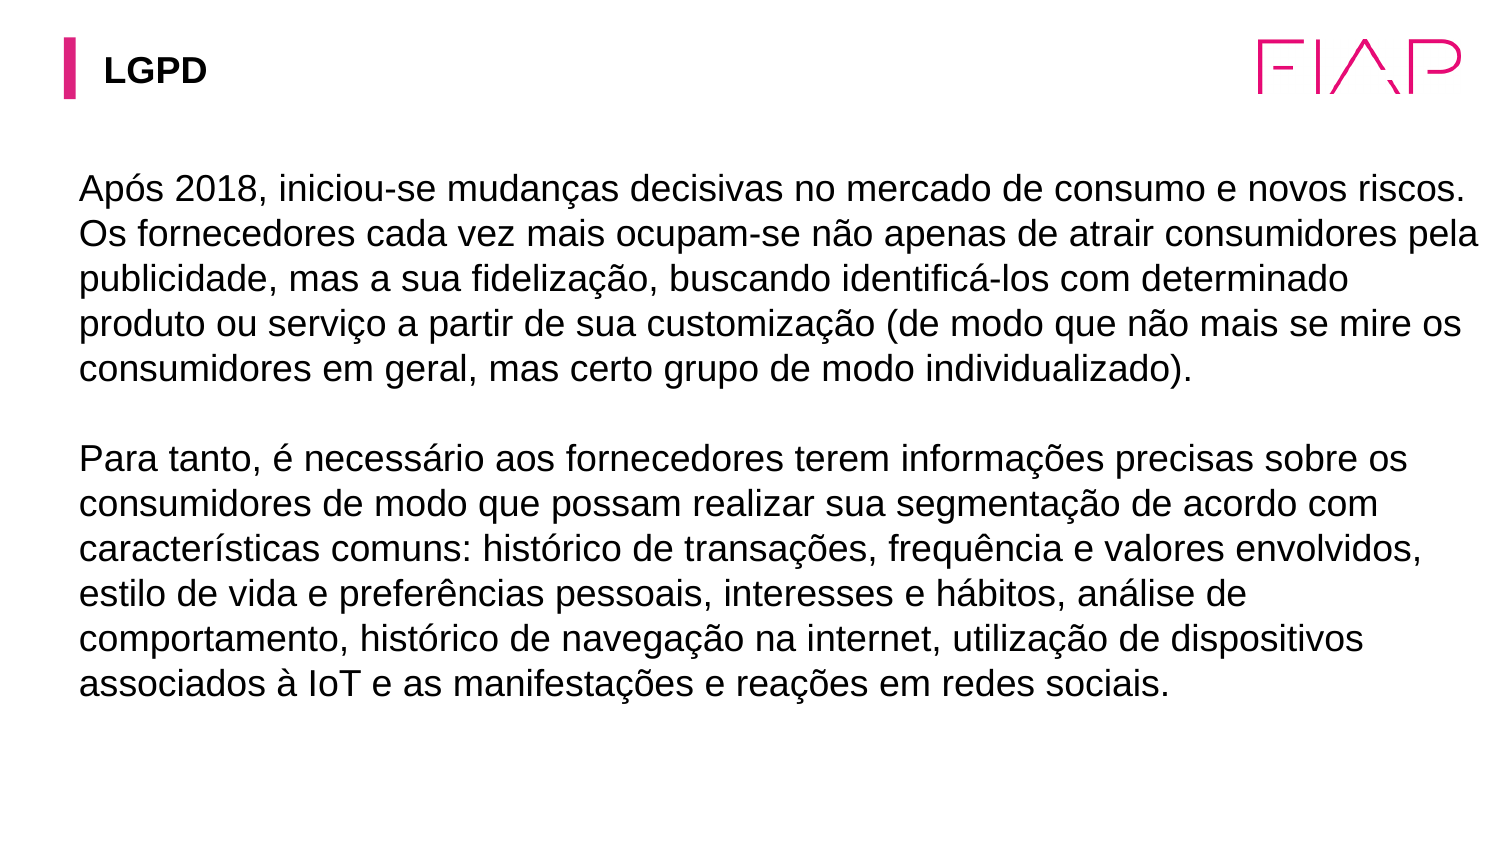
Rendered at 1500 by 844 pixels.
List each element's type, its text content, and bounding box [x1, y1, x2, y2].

text_box Após 2018, iniciou-se mudanças decisivas no mercado de consumo e novos riscos. Os fornecedores cada vez mais ocupam-se não apenas de atrair consumidores pela publicidade, mas a sua fidelização, buscando identificá-los com determinado produto ou serviço a partir de sua customização (de modo que não mais se mire os consumidores em geral, mas certo grupo de modo individualizado). Para tanto, é necessário aos fornecedores terem informações precisas sobre os consumidores de modo que possam realizar sua segmentação de acordo com características comuns: histórico de transações, frequência e valores envolvidos, estilo de vida e preferências pessoais, interesses e hábitos, análise de comportamento, histórico de navegação na internet, utilização de dispositivos associados à IoT e as manifestações e reações em redes sociais. [63, 156, 1500, 794]
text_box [63, 36, 1461, 100]
